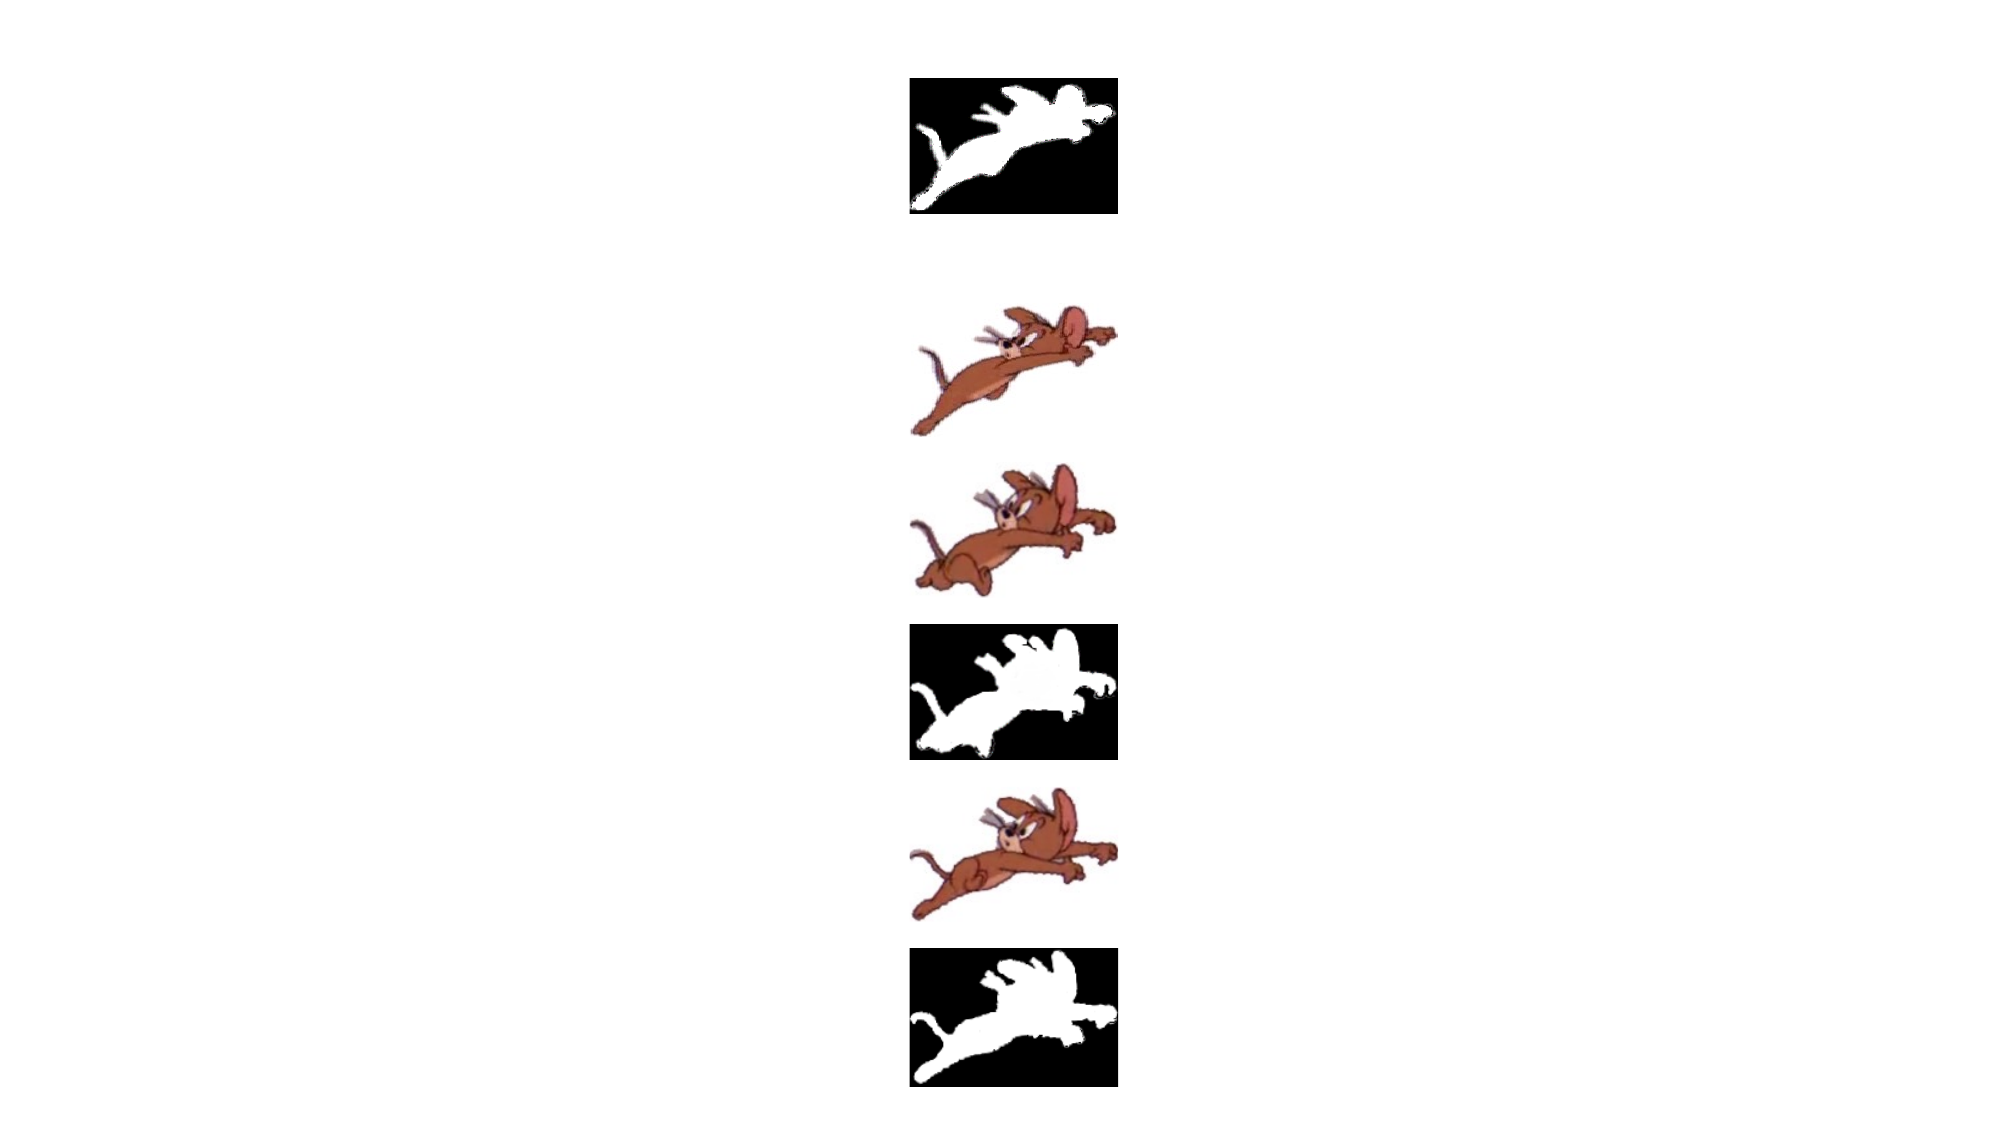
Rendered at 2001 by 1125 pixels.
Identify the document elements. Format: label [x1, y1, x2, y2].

picture [909, 624, 1118, 760]
picture [909, 301, 1118, 437]
picture [909, 948, 1119, 1087]
picture [909, 462, 1118, 598]
picture [909, 78, 1118, 214]
picture [909, 786, 1119, 922]
